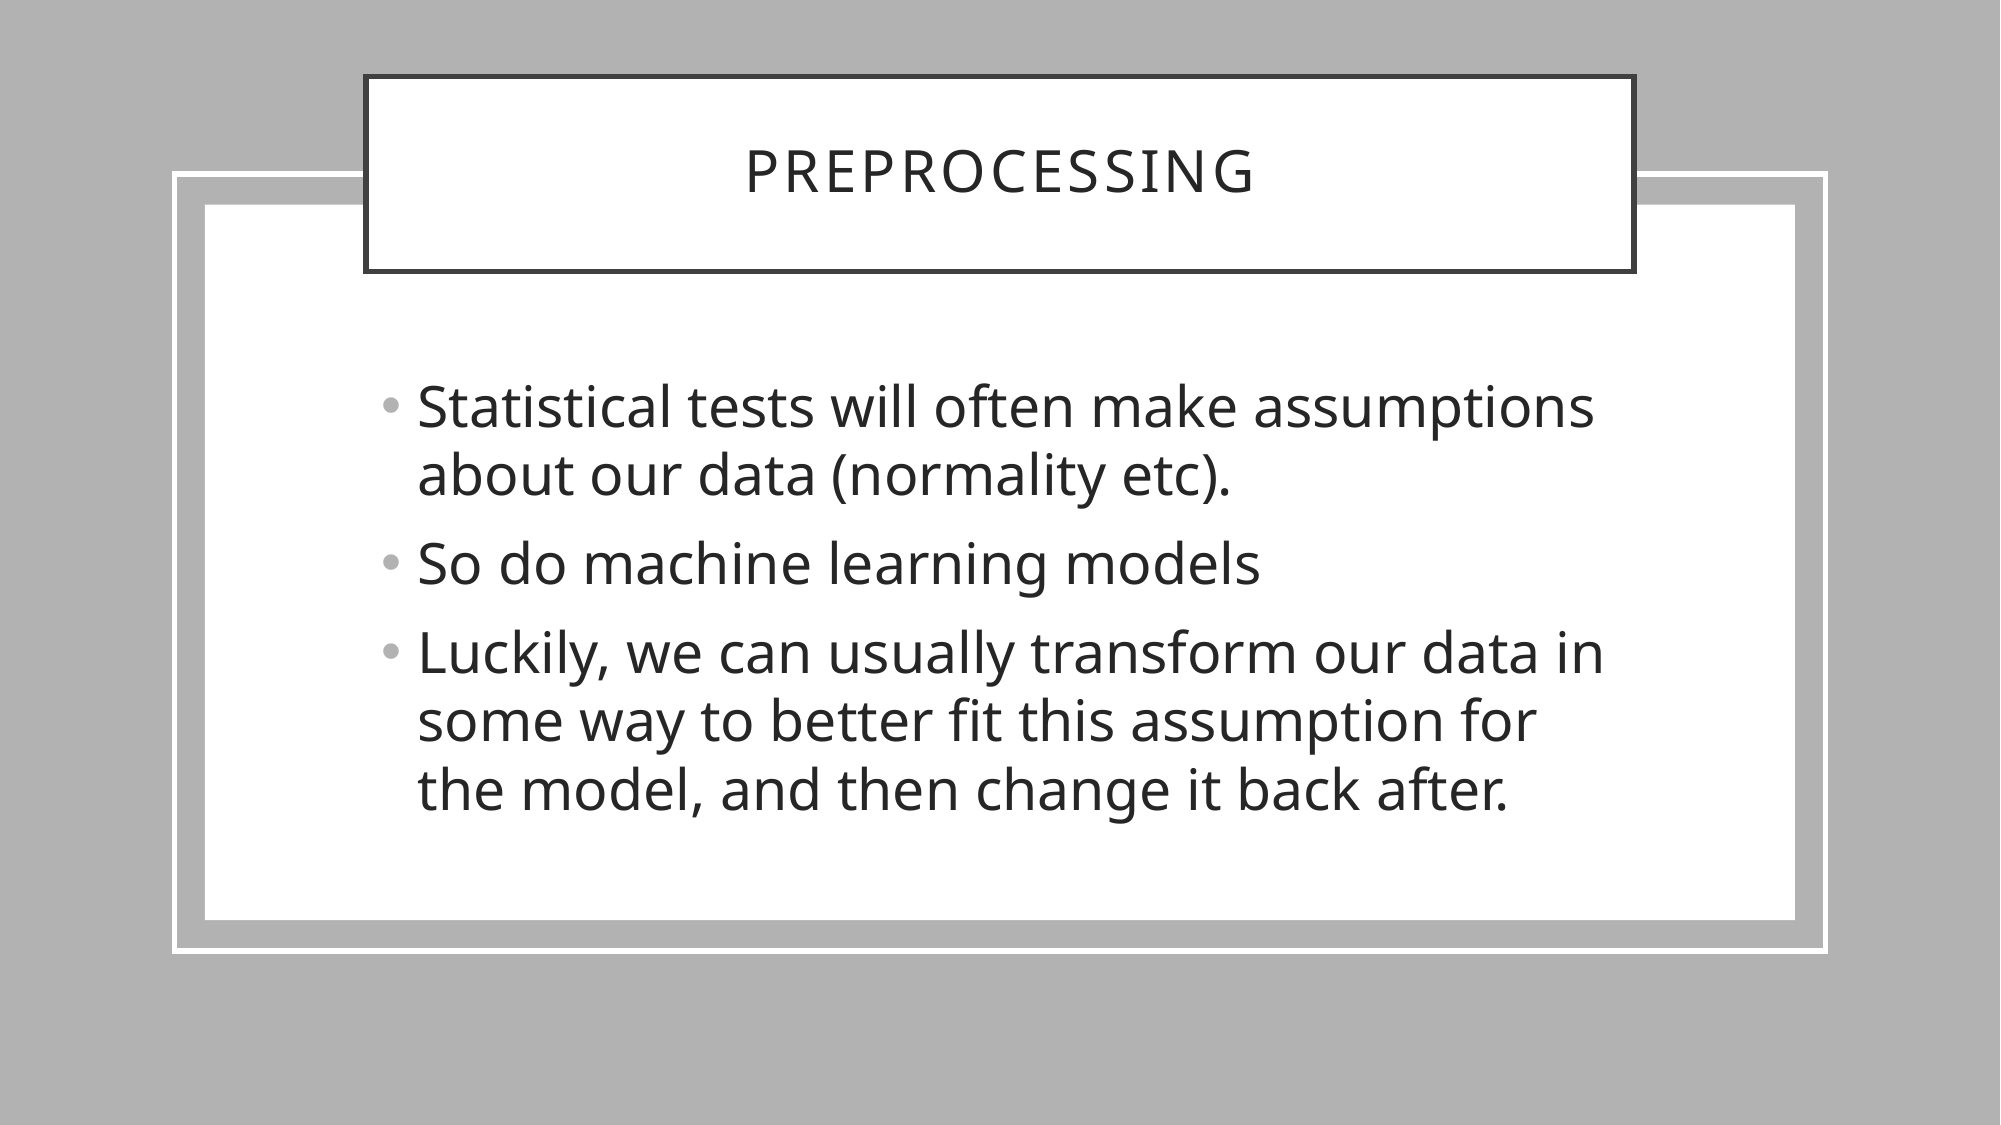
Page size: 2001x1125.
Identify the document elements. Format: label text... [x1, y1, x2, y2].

text_box Statistical tests will often make assumptions about our data (normality etc). So do machine learning models Luckily, we can usually transform our data in some way to better fit this assumption for the model, and then change it back after. [366, 359, 1634, 833]
text_box [0, 0, 2000, 1125]
title Preprocessing [363, 74, 1637, 274]
text_box [173, 173, 1827, 952]
